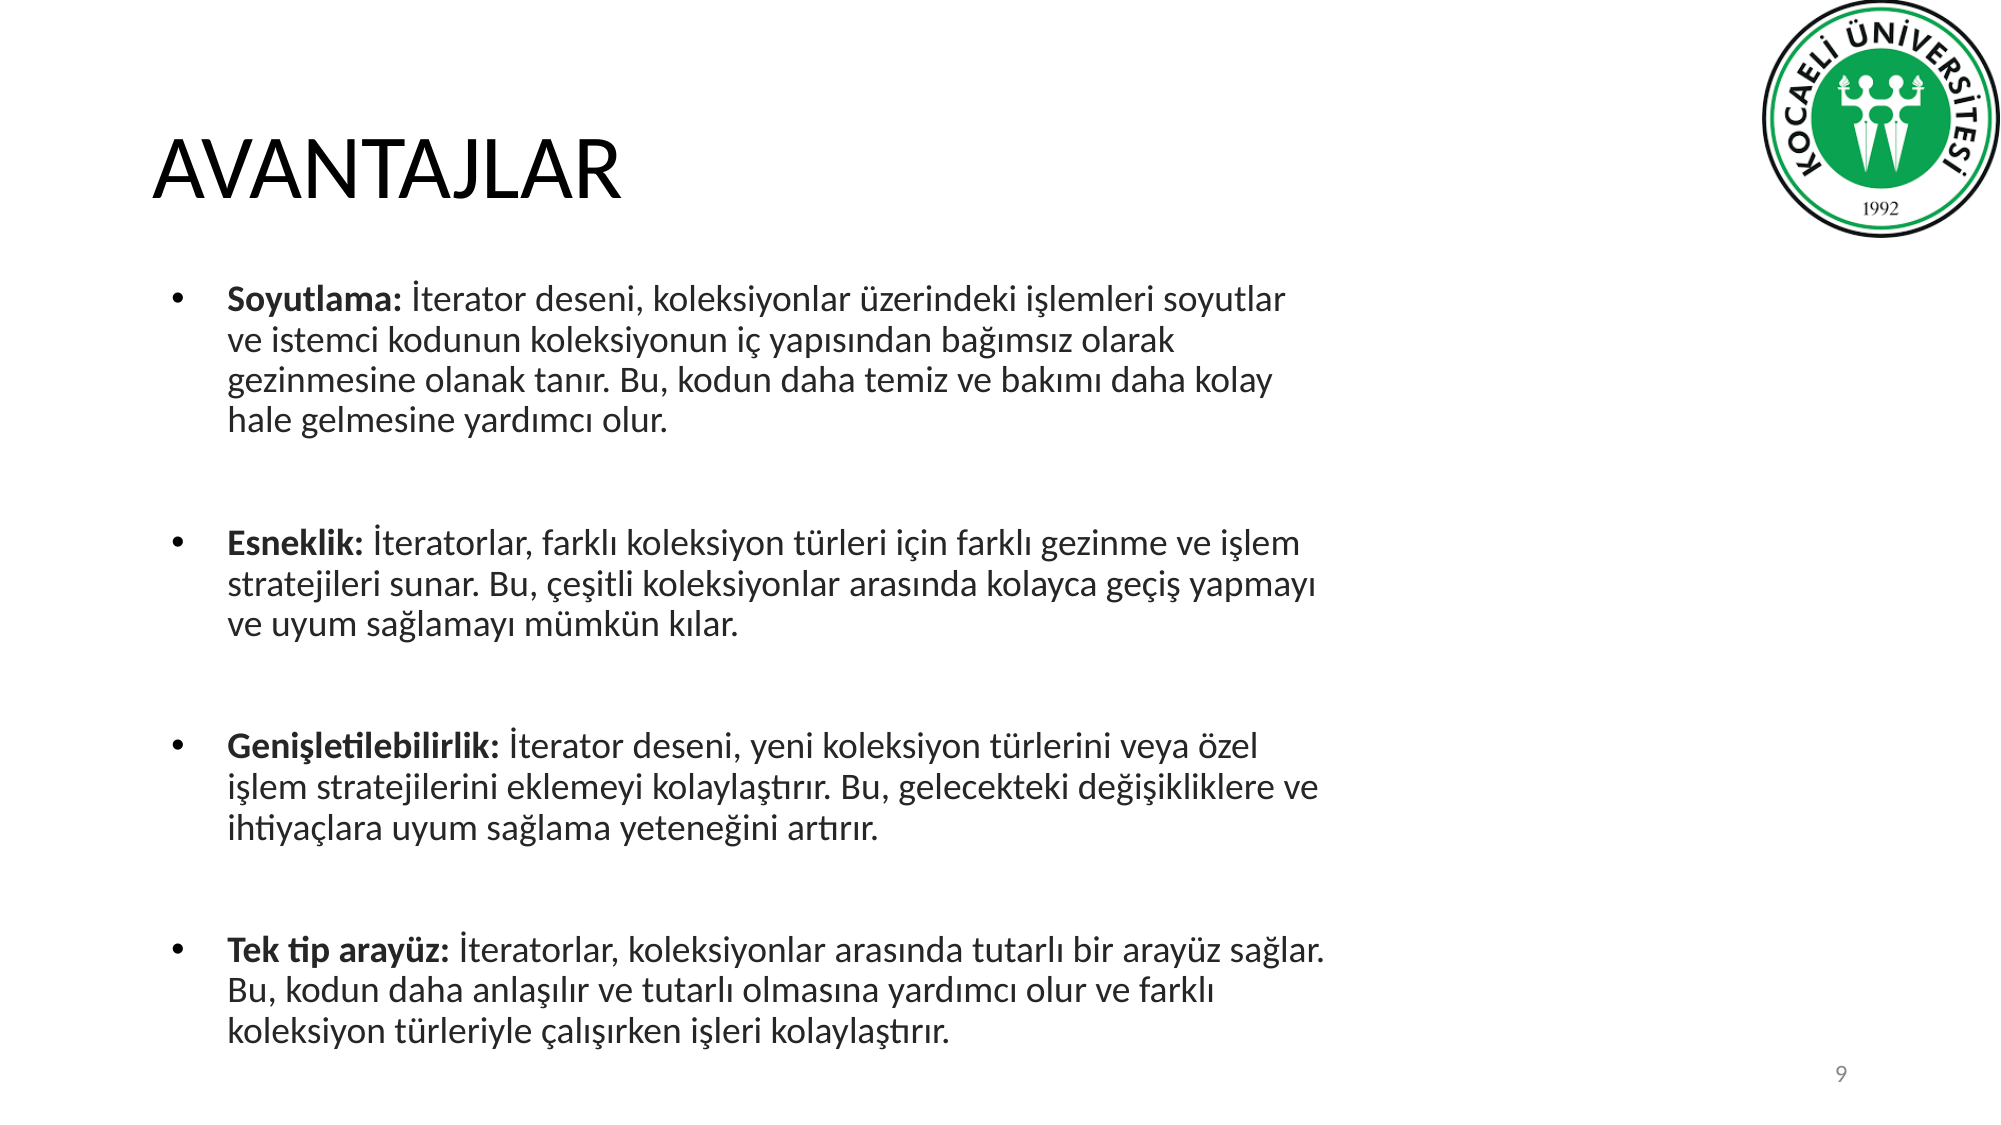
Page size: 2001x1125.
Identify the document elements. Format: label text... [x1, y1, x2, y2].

title AVANTAJLAR [137, 59, 1863, 278]
slide_number 9 [1412, 1042, 1863, 1103]
list Soyutlama: İterator deseni, koleksiyonlar üzerindeki işlemleri soyutlar ve istemci kodunun koleksiyonun iç yapısından bağımsız olarak gezinmesine olanak tanır. Bu, kodun daha temiz ve bakımı daha kolay hale gelmesine yardımcı olur. Esneklik: İteratorlar, farklı koleksiyon türleri için farklı gezinme ve işlem stratejileri sunar. Bu, çeşitli koleksiyonlar arasında kolayca geçiş yapmayı ve uyum sağlamayı mümkün kılar. Genişletilebilirlik: İterator deseni, yeni koleksiyon türlerini veya özel işlem stratejilerini eklemeyi kolaylaştırır. Bu, gelecekteki değişikliklere ve ihtiyaçlara uyum sağlama yeteneğini artırır. Tek tip arayüz: İteratorlar, koleksiyonlar arasında tutarlı bir arayüz sağlar. Bu, kodun daha anlaşılır ve tutarlı olmasına yardımcı olur ve farklı koleksiyon türleriyle çalışırken işleri kolaylaştırır. [137, 265, 1345, 1066]
picture [1761, 0, 2000, 238]
